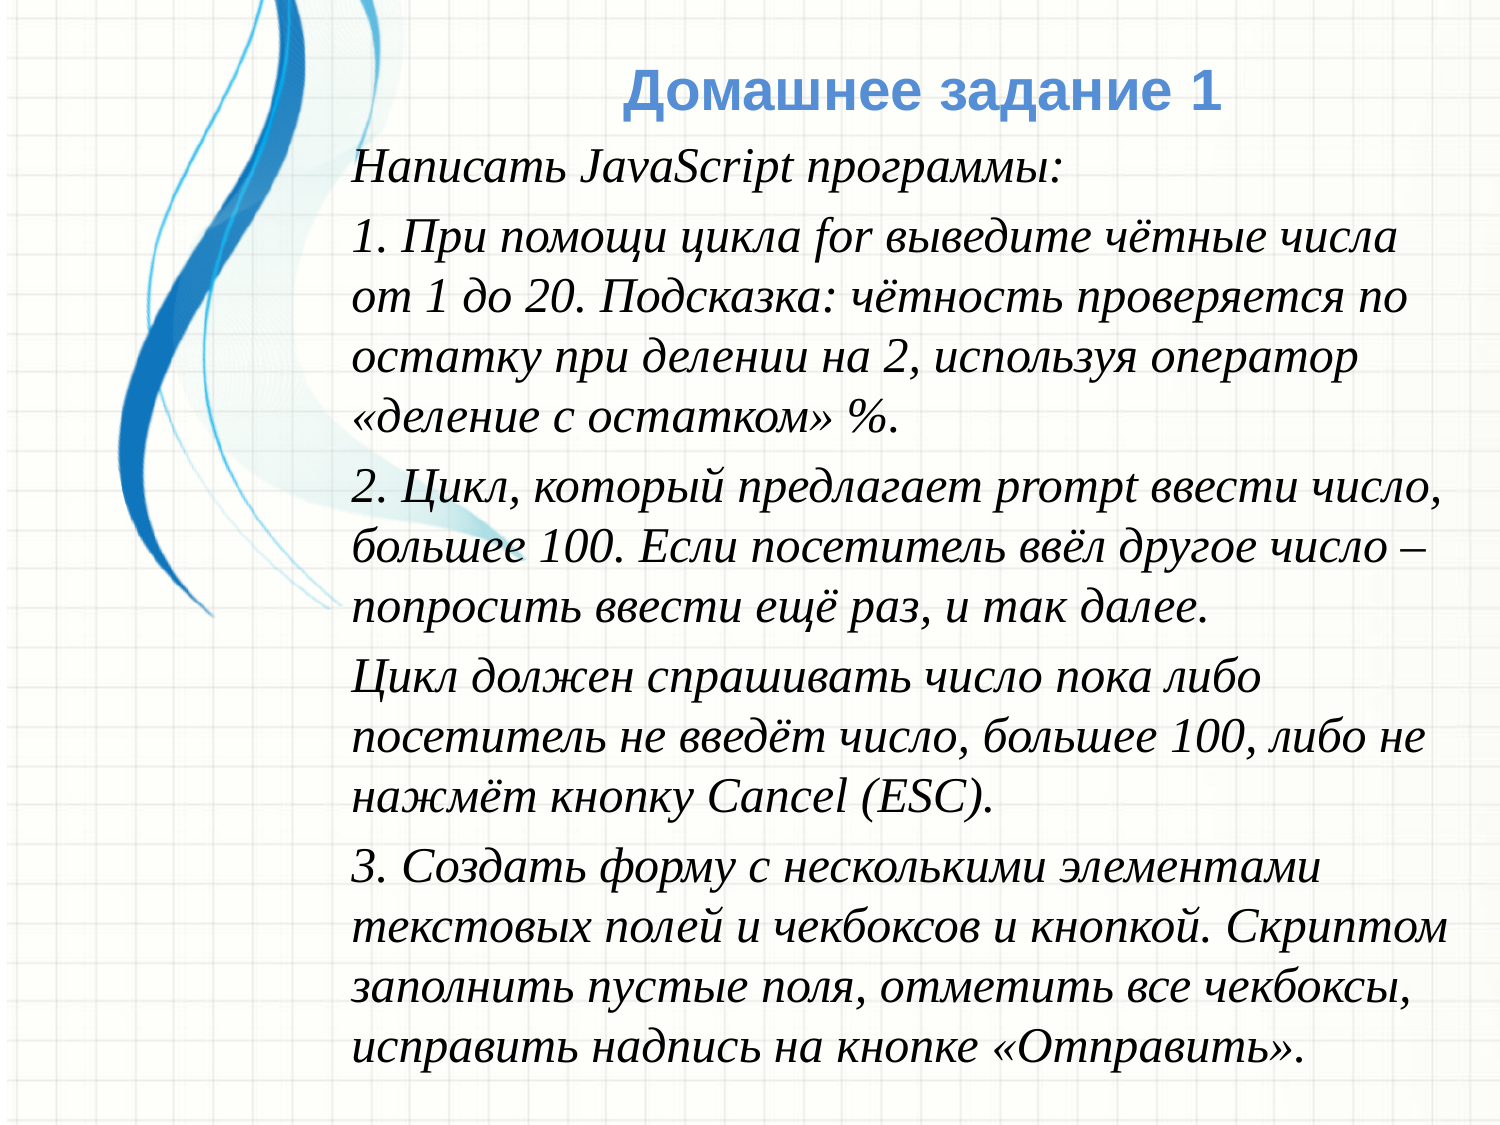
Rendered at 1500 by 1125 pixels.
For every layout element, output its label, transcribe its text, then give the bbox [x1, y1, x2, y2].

text_box Домашнее задание 1 [499, 44, 1450, 125]
picture [0, 0, 1500, 1125]
text_box Написать JavaScript программы: 1. При помощи цикла for выведите чётные числа от 1 до 20. Подсказка: чётность проверяется по остатку при делении на 2, используя оператор «деление с остатком» %. 2. Цикл, который предлагает prompt ввести число, большее 100. Если посетитель ввёл другое число – попросить ввести ещё раз, и так далее. Цикл должен спрашивать число пока либо посетитель не введёт число, большее 100, либо не нажмёт кнопку Cancel (ESC). 3. Создать форму с несколькими элементами текстовых полей и чекбоксов и кнопкой. Скриптом заполнить пустые поля, отметить все чекбоксы, исправить надпись на кнопке «Отправить». [336, 125, 1471, 1106]
